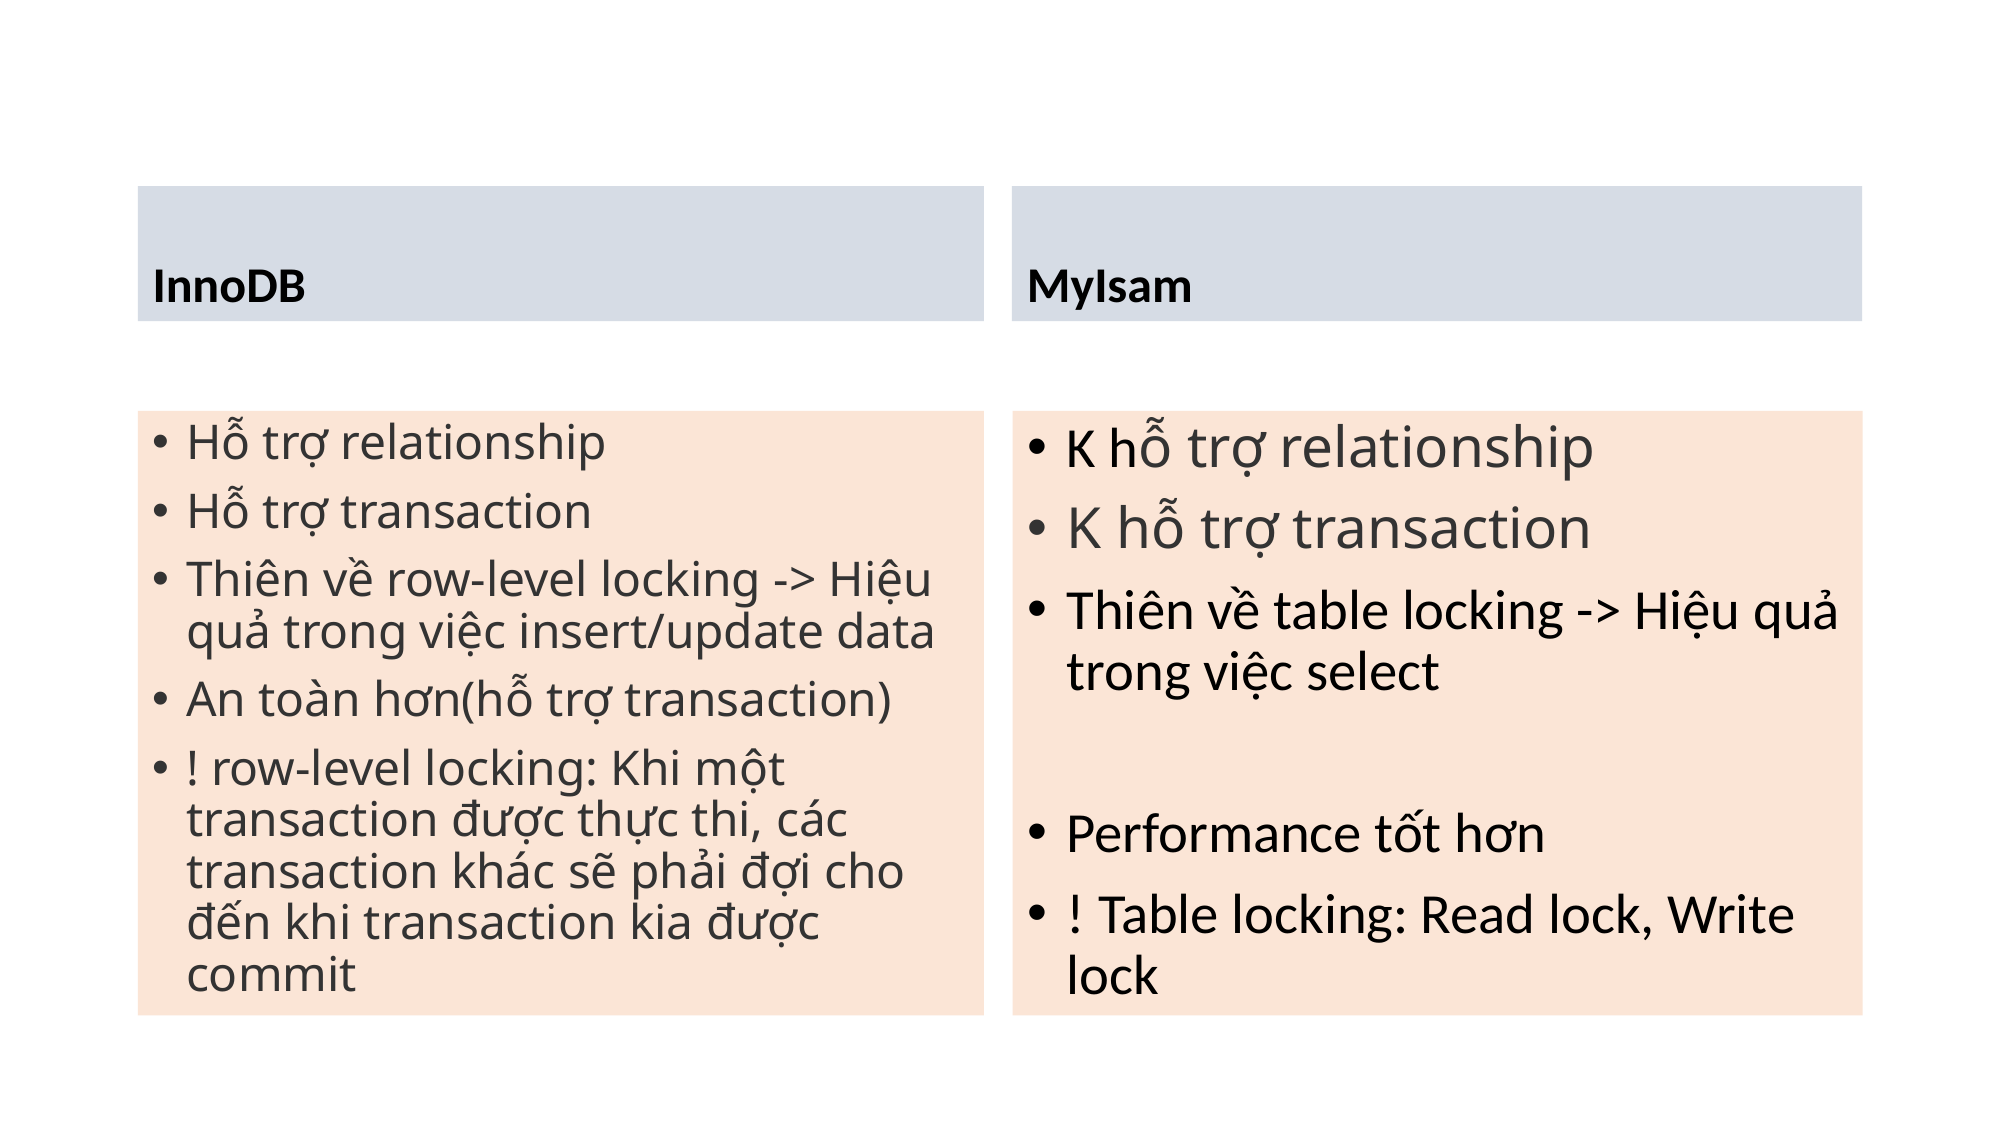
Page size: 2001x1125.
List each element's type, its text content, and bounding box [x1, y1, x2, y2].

list MyIsam [1011, 186, 1863, 322]
list InnoDB [137, 186, 984, 322]
list K hỗ trợ relationship K hỗ trợ transaction Thiên về table locking -> Hiệu quả trong việc select Performance tốt hơn ! Table locking: Read lock, Write lock [1012, 410, 1863, 1016]
list Hỗ trợ relationship Hỗ trợ transaction Thiên về row-level locking -> Hiệu quả trong việc insert/update data An toàn hơn(hỗ trợ transaction) ! row-level locking: Khi một transaction được thực thi, các transaction khác sẽ phải đợi cho đến khi transaction kia được commit [137, 410, 984, 1016]
